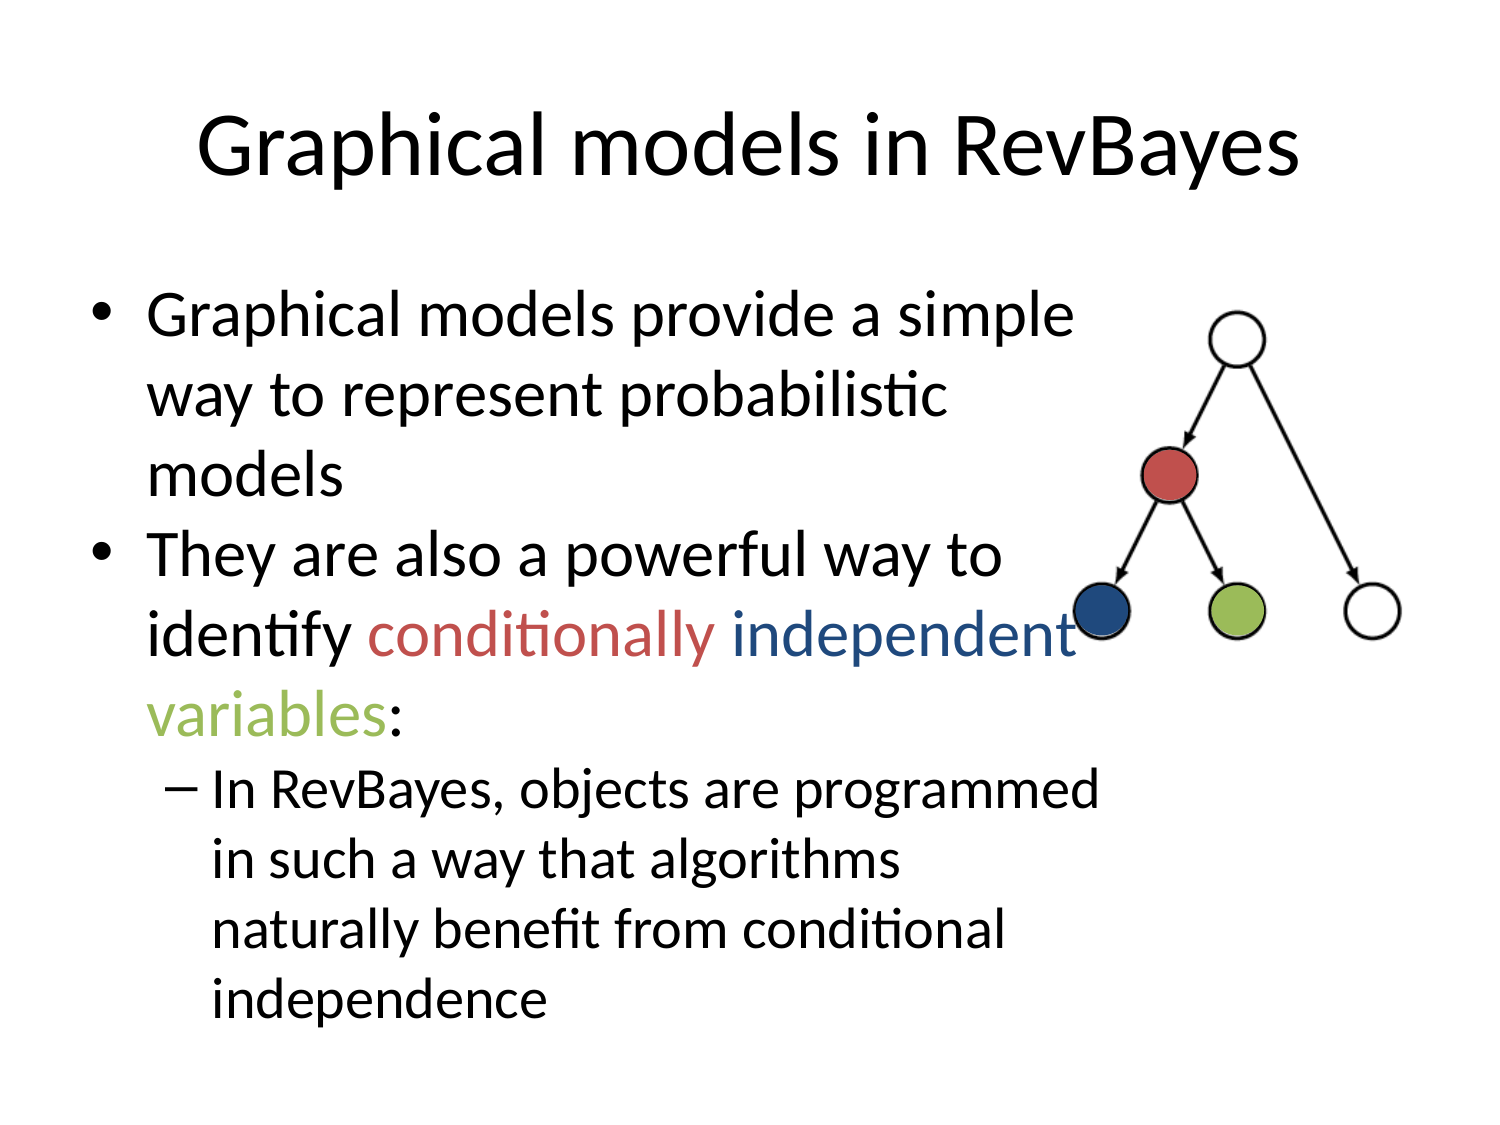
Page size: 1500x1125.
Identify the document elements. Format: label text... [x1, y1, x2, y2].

title Graphical models in RevBayes [75, 45, 1425, 233]
picture [1039, 287, 1426, 656]
list Graphical models provide a simple way to represent probabilistic models They are also a powerful way to identify conditionally independent variables: In RevBayes, objects are programmed in such a way that algorithms naturally benefit from conditional independence [75, 262, 1125, 1088]
